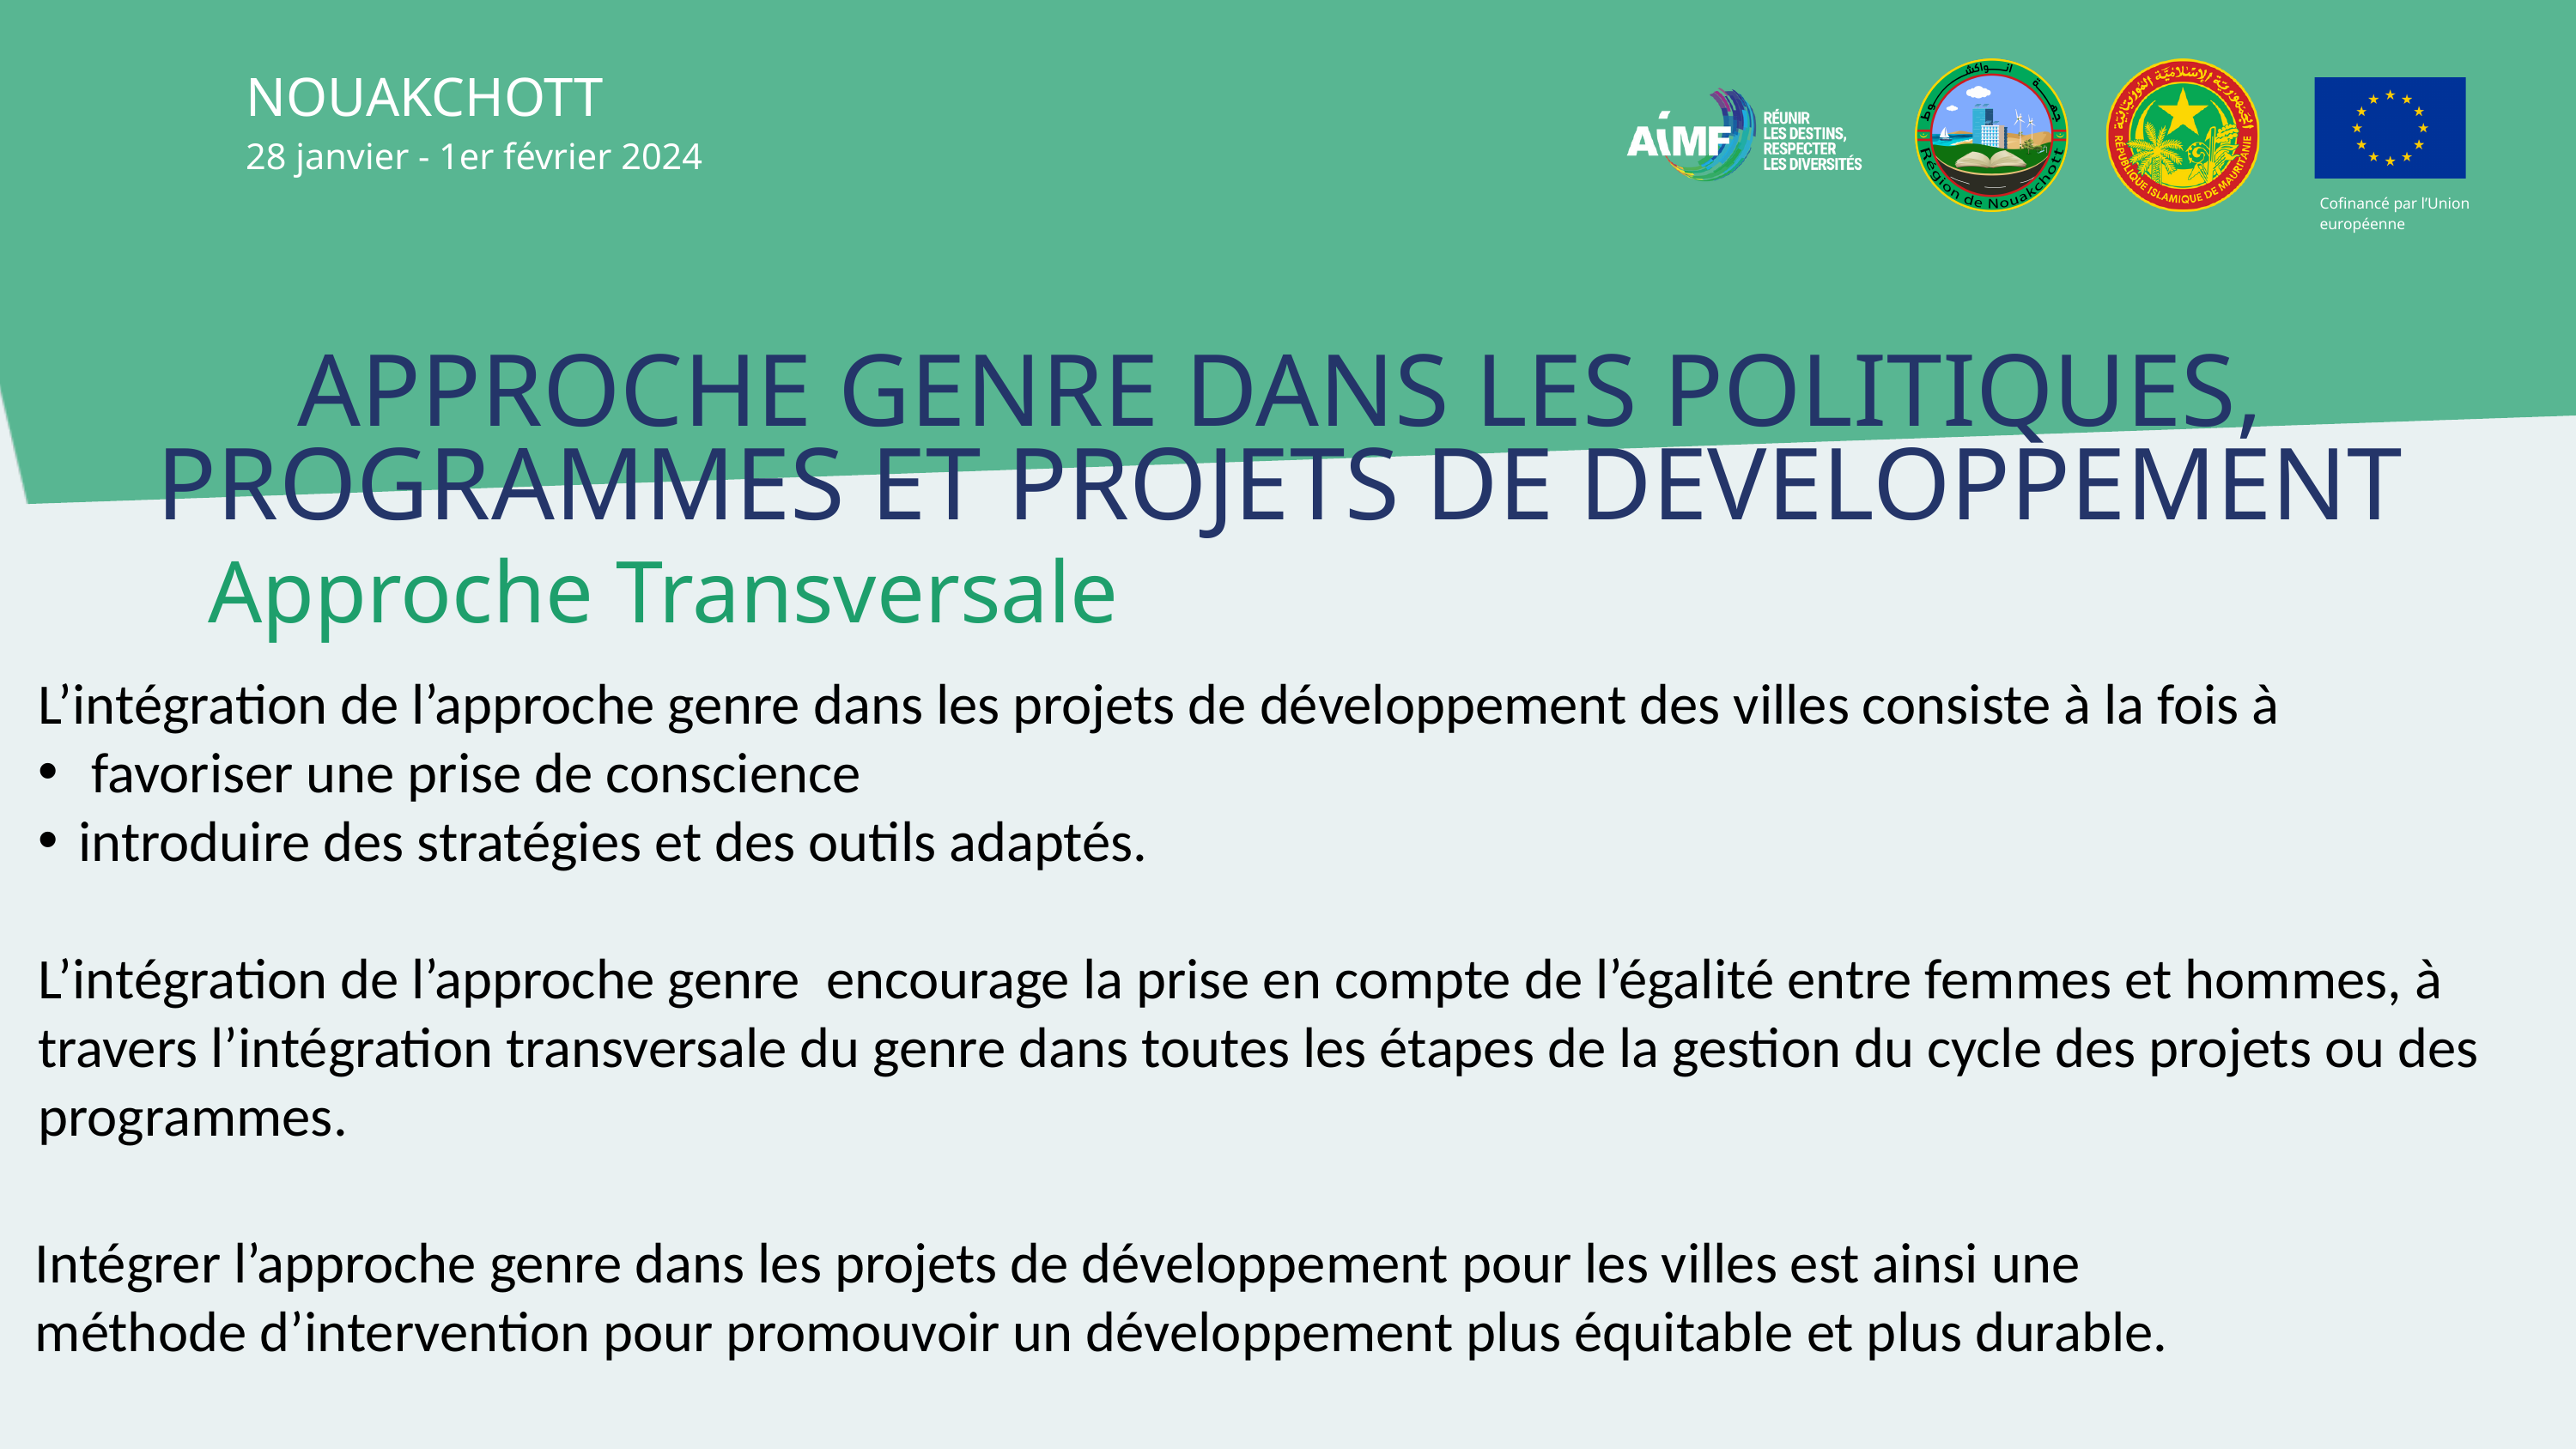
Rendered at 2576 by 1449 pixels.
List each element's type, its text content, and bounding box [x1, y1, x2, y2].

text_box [1608, 58, 2475, 232]
text_box APPROCHE GENRE DANS LES POLITIQUES, PROGRAMMES ET PROJETS DE DEVELOPPEMENT [32, 352, 2531, 540]
text_box Intégrer l’approche genre dans les projets de développement pour les villes est ainsi une méthode d’intervention pour promouvoir un développement plus équitable et plus durable. [22, 1219, 2313, 1370]
text_box [0, 0, 2576, 506]
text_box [246, 58, 788, 173]
text_box L’intégration de l’approche genre dans les projets de développement des villes consiste à la fois à favoriser une prise de conscience introduire des stratégies et des outils adaptés. L’intégration de l’approche genre encourage la prise en compte de l’égalité entre femmes et hommes, à travers l’intégration transversale du genre dans toutes les étapes de la gestion du cycle des projets ou des programmes. [25, 660, 2537, 1155]
text_box Approche Transversale [185, 559, 2531, 640]
